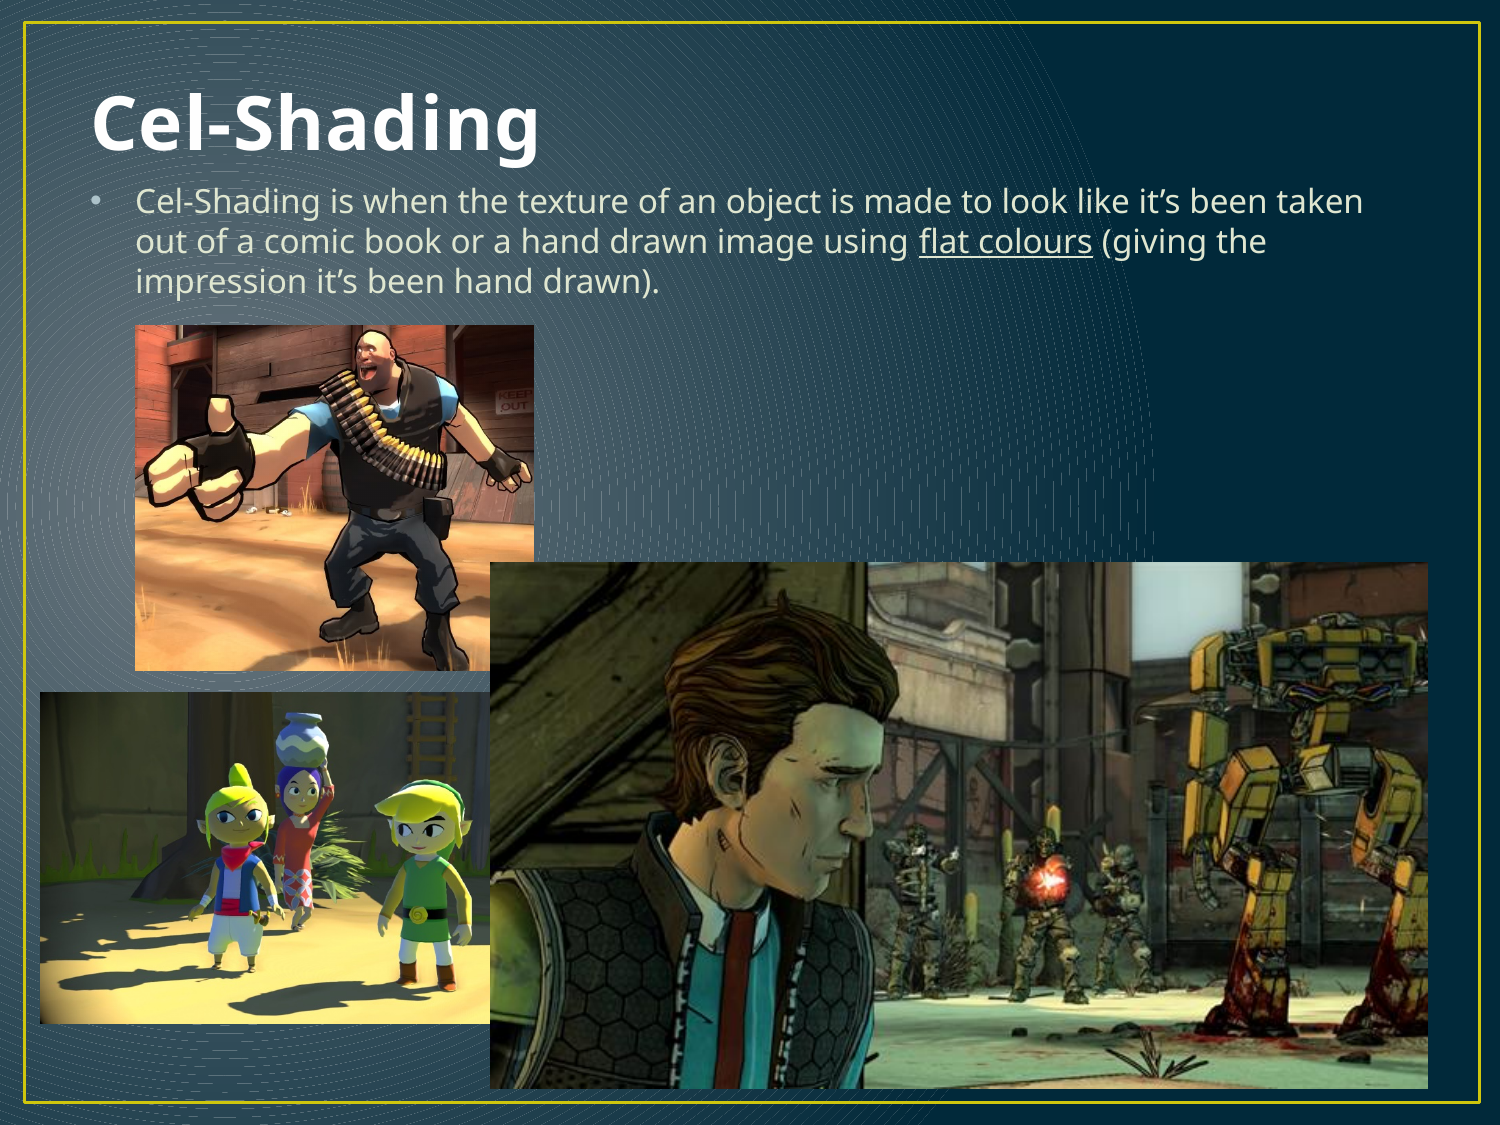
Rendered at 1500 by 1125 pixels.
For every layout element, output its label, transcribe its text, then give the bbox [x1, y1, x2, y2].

title Cel-Shading [75, 45, 1425, 172]
picture [896, 1095, 909, 1101]
list Cel-Shading is when the texture of an object is made to look like it’s been taken out of a comic book or a hand drawn image using flat colours (giving the impression it’s been hand drawn). [75, 172, 1425, 689]
picture [40, 325, 1427, 1090]
